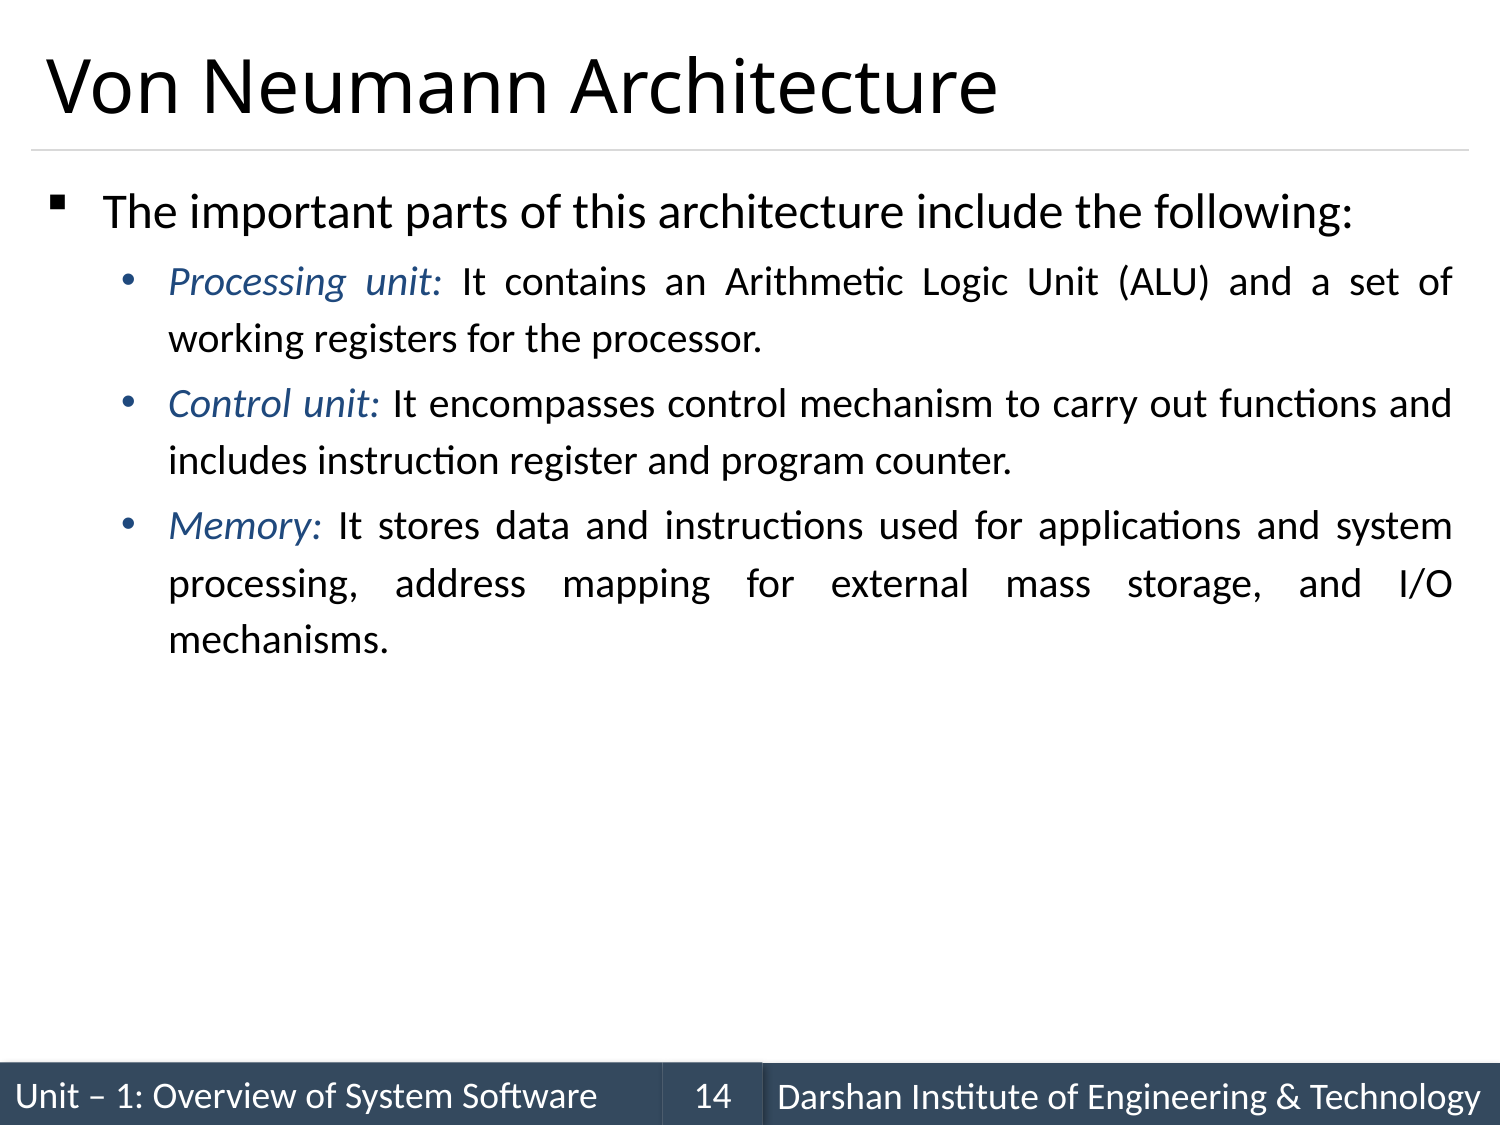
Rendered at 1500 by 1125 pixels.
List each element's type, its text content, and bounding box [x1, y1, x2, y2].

list The important parts of this architecture include the following: Processing unit: It contains an Arithmetic Logic Unit (ALU) and a set of working registers for the processor. Control unit: It encompasses control mechanism to carry out functions and includes instruction register and program counter. Memory: It stores data and instructions used for applications and system processing, address mapping for external mass storage, and I/O mechanisms. [31, 162, 1469, 1038]
title Von Neumann Architecture [31, 17, 1469, 150]
